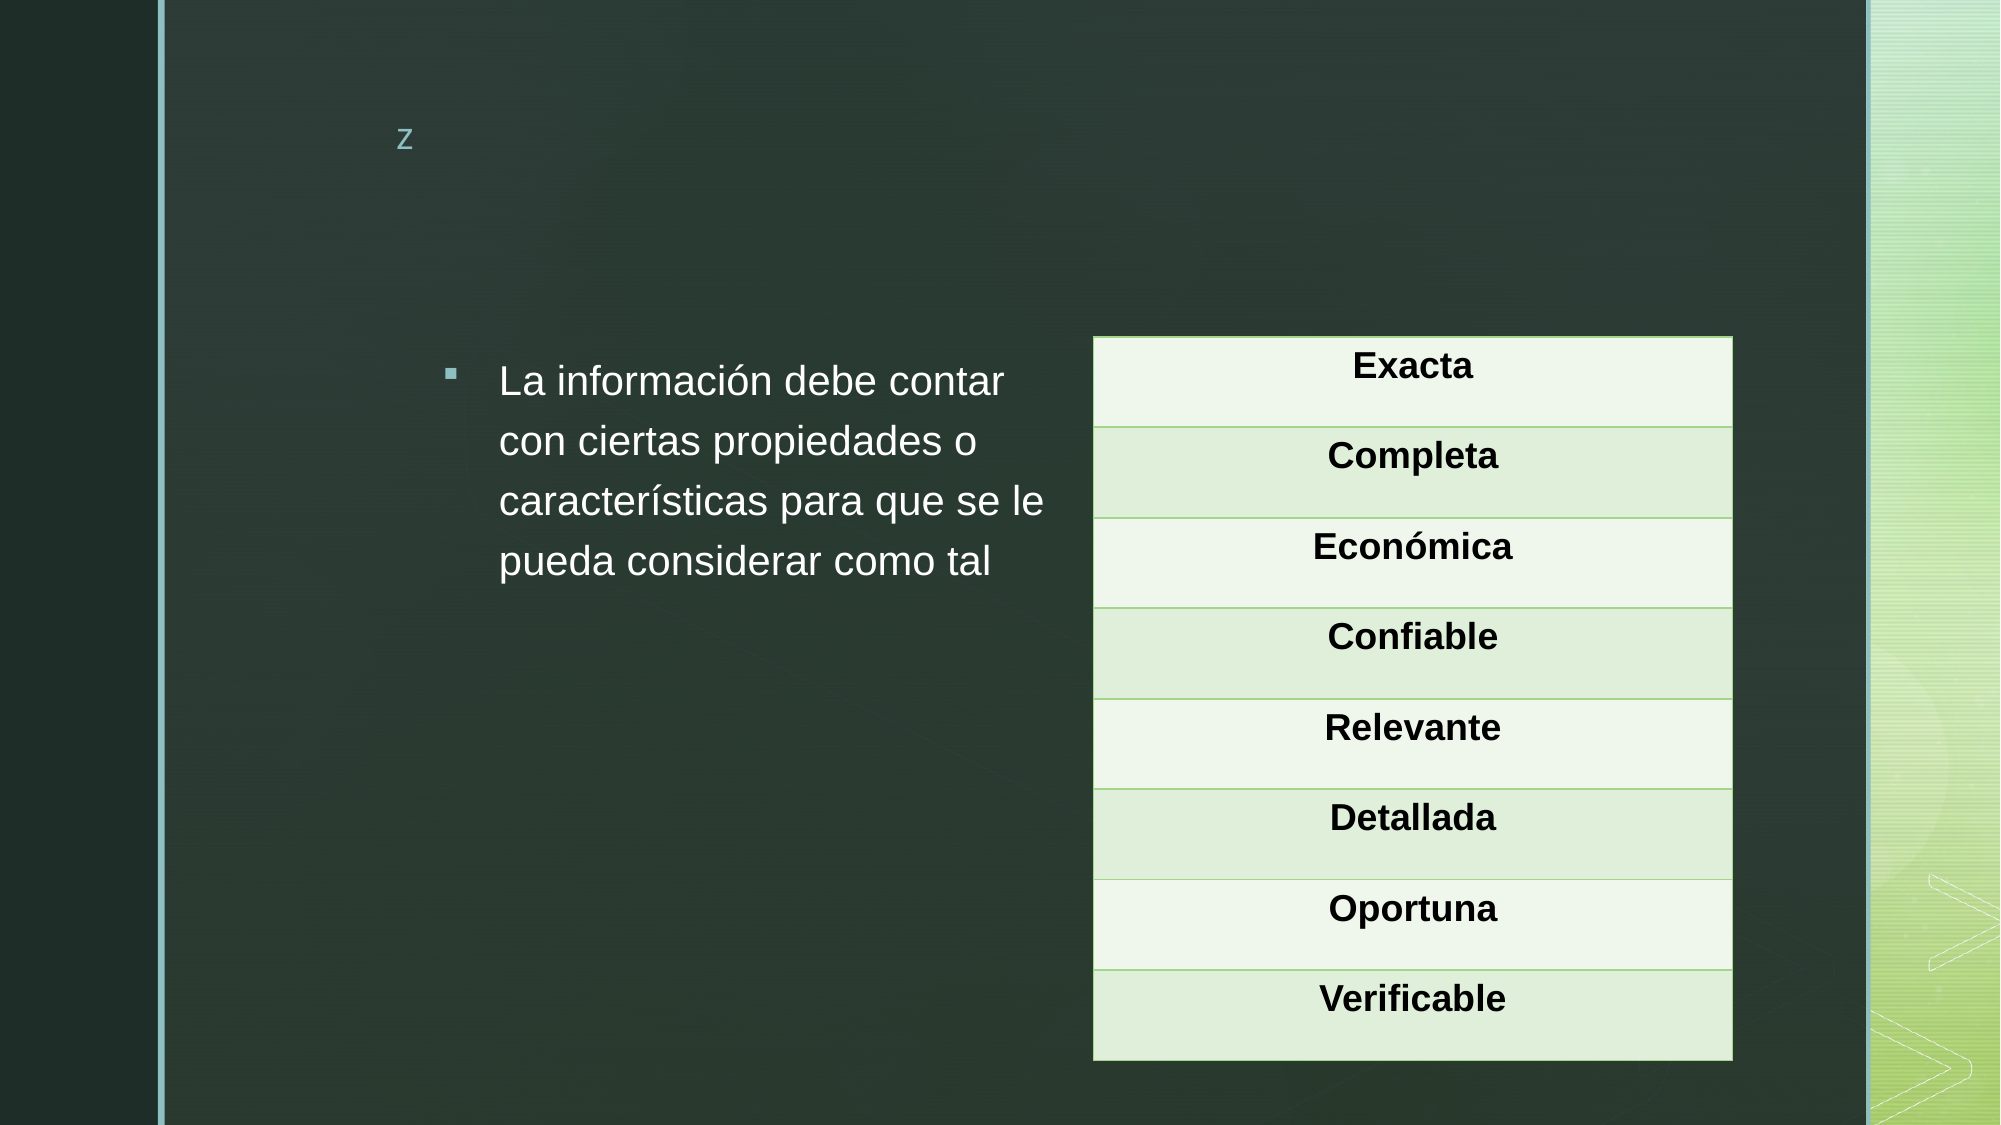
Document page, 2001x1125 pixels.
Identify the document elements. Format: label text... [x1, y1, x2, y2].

table_cell Relevante [1094, 700, 1732, 788]
table_cell Oportuna [1094, 880, 1732, 969]
table_header Exacta [1094, 338, 1732, 426]
table_cell Verificable [1094, 971, 1732, 1060]
list La información debe contar con ciertas propiedades o características para que se le pueda considerar como tal [427, 336, 1066, 993]
table_cell Detallada [1094, 790, 1732, 879]
picture [1871, 0, 2001, 1125]
table_cell Económica [1094, 519, 1732, 607]
table_cell Completa [1094, 428, 1732, 517]
table_cell Confiable [1094, 609, 1732, 698]
